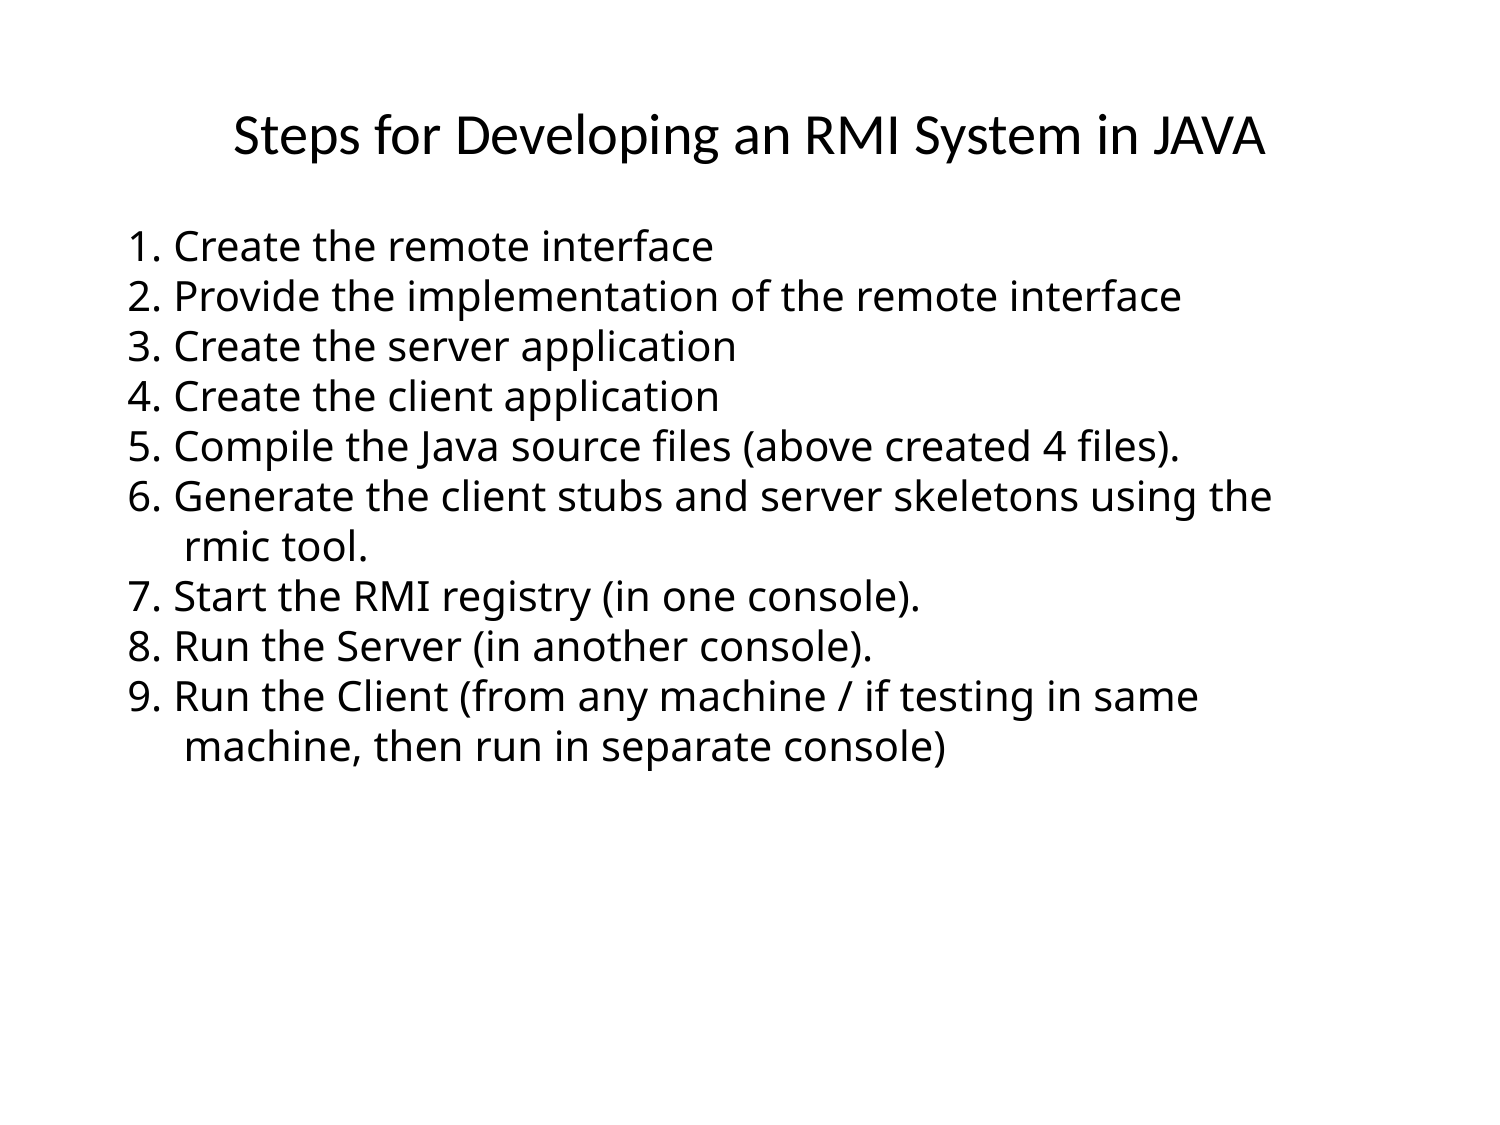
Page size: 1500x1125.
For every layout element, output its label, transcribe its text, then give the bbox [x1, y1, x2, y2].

text_box Steps for Developing an RMI System in JAVA [112, 99, 1388, 163]
text_box 1. Create the remote interface 2. Provide the implementation of the remote interface 3. Create the server application 4. Create the client application 5. Compile the Java source files (above created 4 files). 6. Generate the client stubs and server skeletons using the rmic tool. 7. Start the RMI registry (in one console). 8. Run the Server (in another console). 9. Run the Client (from any machine / if testing in same machine, then run in separate console) [112, 212, 1375, 1000]
